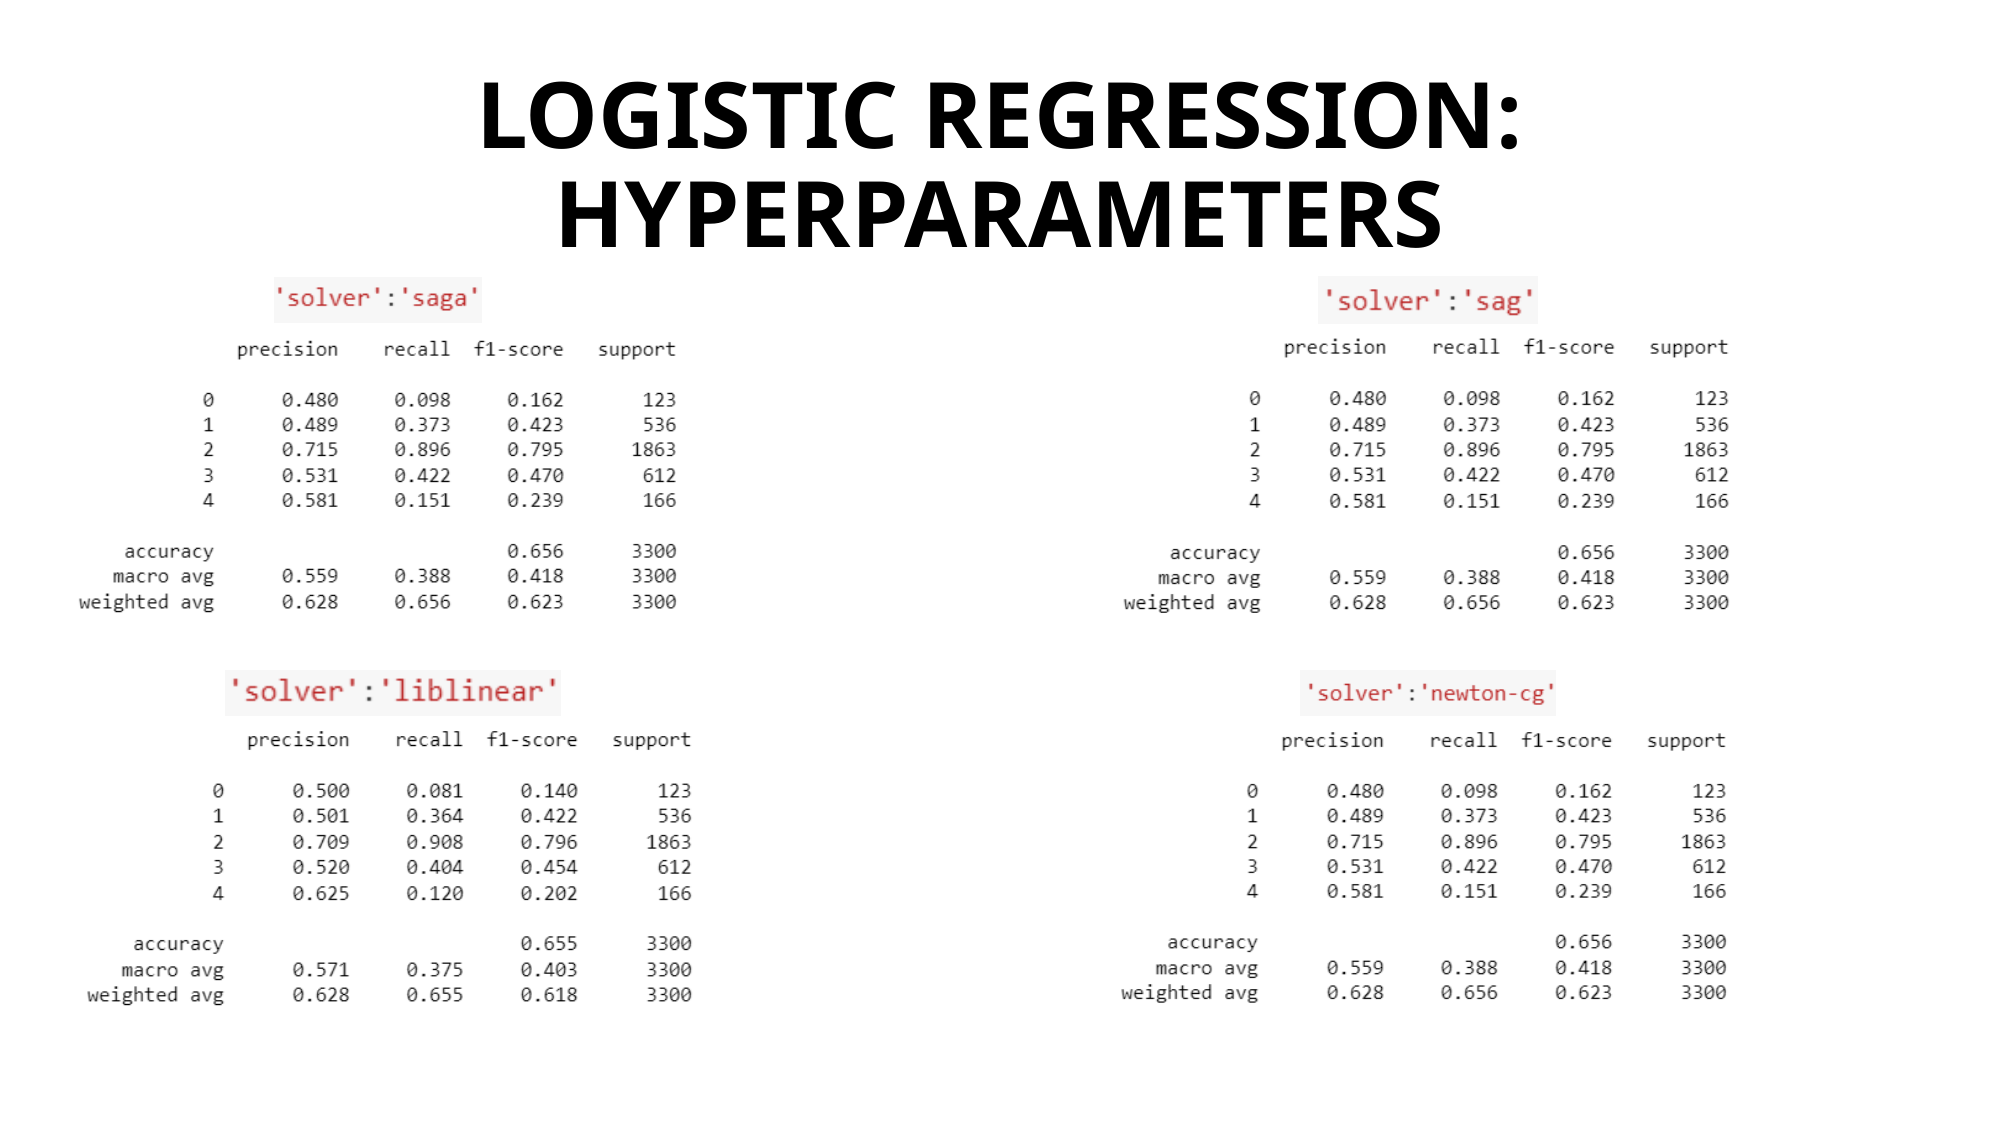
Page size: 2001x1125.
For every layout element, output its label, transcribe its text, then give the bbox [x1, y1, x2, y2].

picture [273, 277, 482, 323]
picture [1318, 276, 1538, 324]
title LOGISTIC REGRESSION: HYPERPARAMETERS [137, 59, 1863, 278]
picture [1300, 670, 1556, 716]
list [225, 670, 561, 716]
picture [1114, 731, 1742, 1009]
picture [80, 730, 706, 1009]
picture [73, 336, 682, 616]
picture [1114, 335, 1742, 618]
